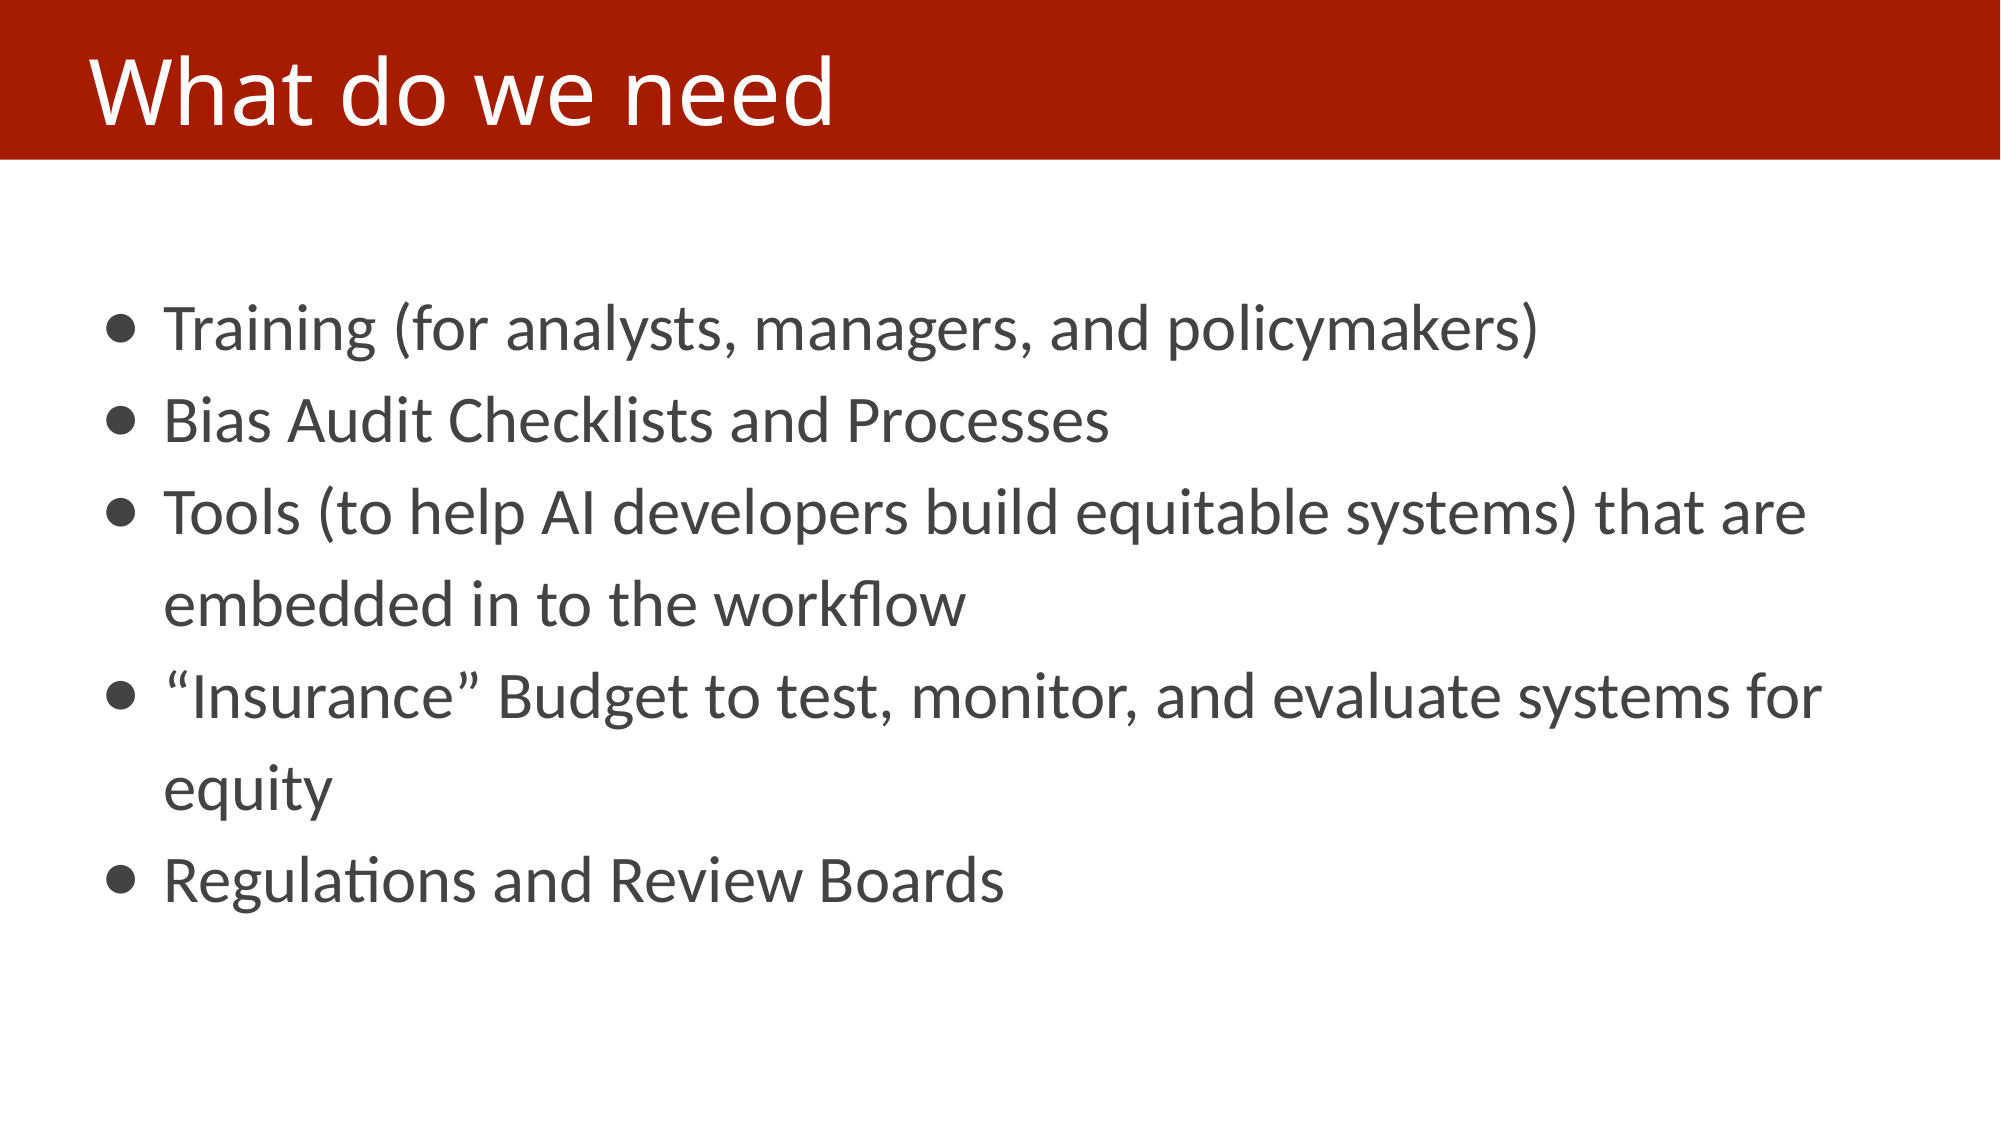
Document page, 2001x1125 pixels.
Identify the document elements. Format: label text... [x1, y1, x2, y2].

title What do we need [68, 14, 1932, 140]
list Training (for analysts, managers, and policymakers) Bias Audit Checklists and Processes Tools (to help AI developers build equitable systems) that are embedded in to the workflow “Insurance” Budget to test, monitor, and evaluate systems for equity Regulations and Review Boards [68, 252, 1932, 1000]
